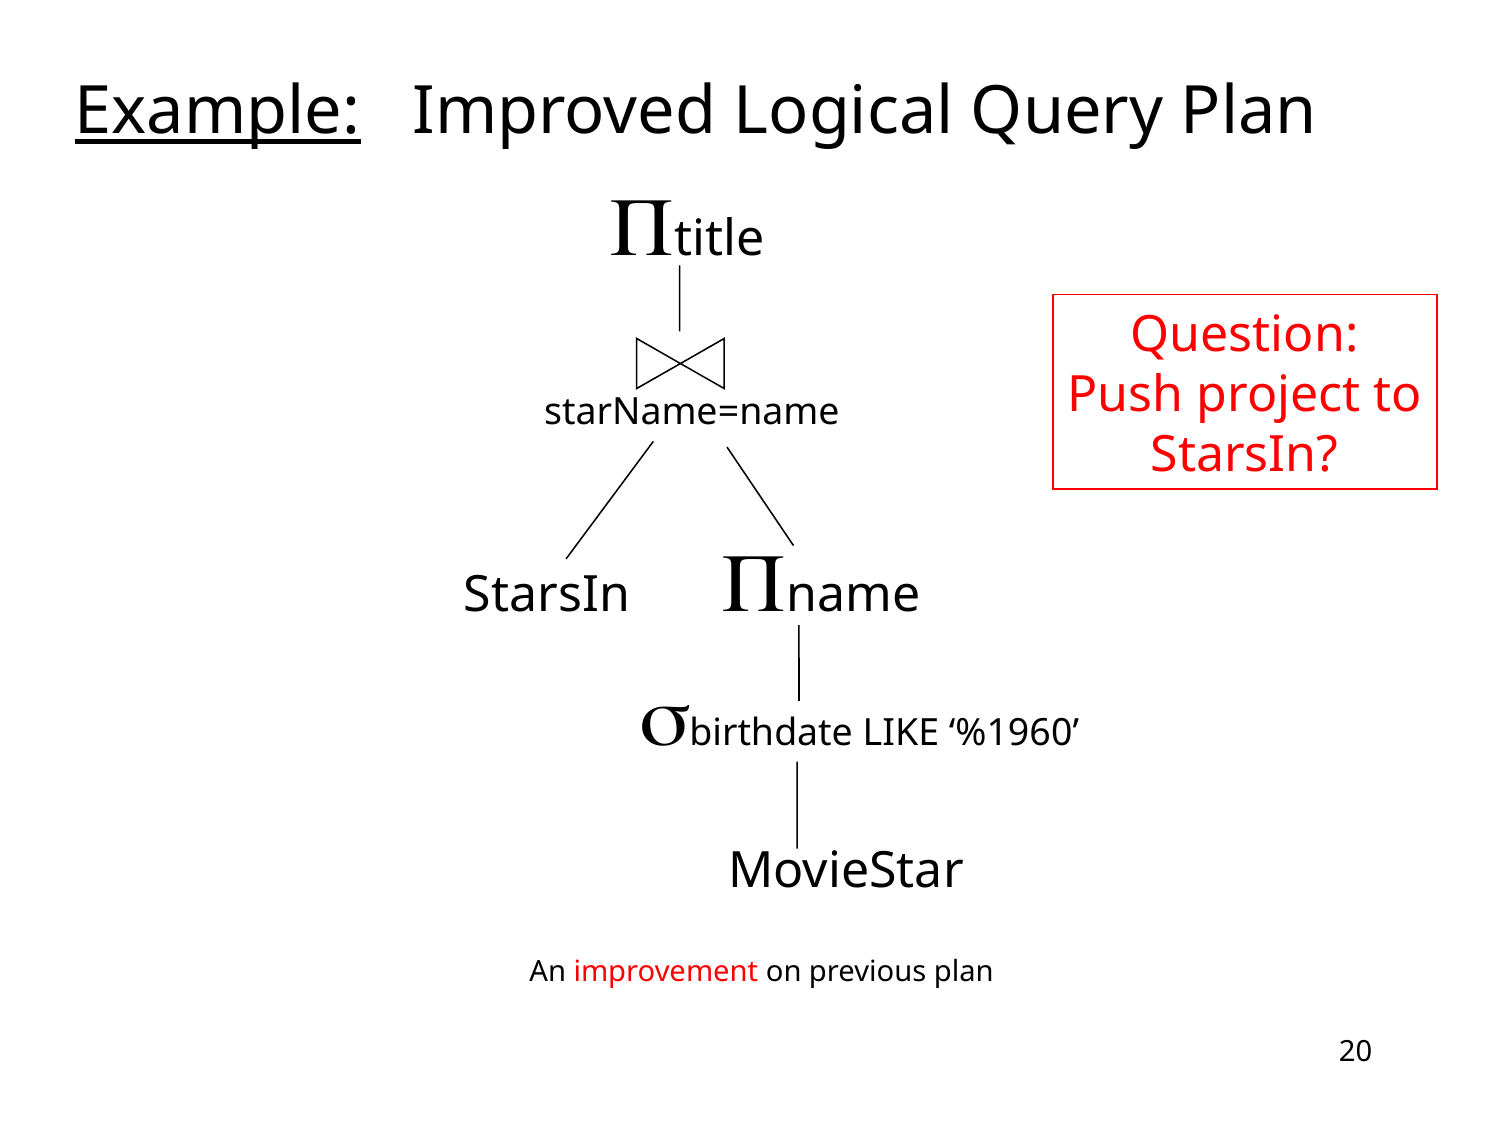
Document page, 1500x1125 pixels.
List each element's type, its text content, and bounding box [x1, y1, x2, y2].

text_box Example: Improved Logical Query Plan [59, 33, 1434, 180]
text_box title [594, 164, 780, 280]
text_box [636, 338, 725, 389]
slide_number 20 [1074, 1024, 1388, 1101]
text_box StarsIn name [448, 520, 1105, 636]
text_box Question: Push project to StarsIn? [1052, 294, 1437, 490]
text_box birthdate LIKE ‘%1960’ [624, 654, 1095, 770]
text_box starName=name [529, 379, 855, 440]
text_box MovieStar [700, 830, 979, 905]
text_box An improvement on previous plan [221, 944, 1303, 995]
